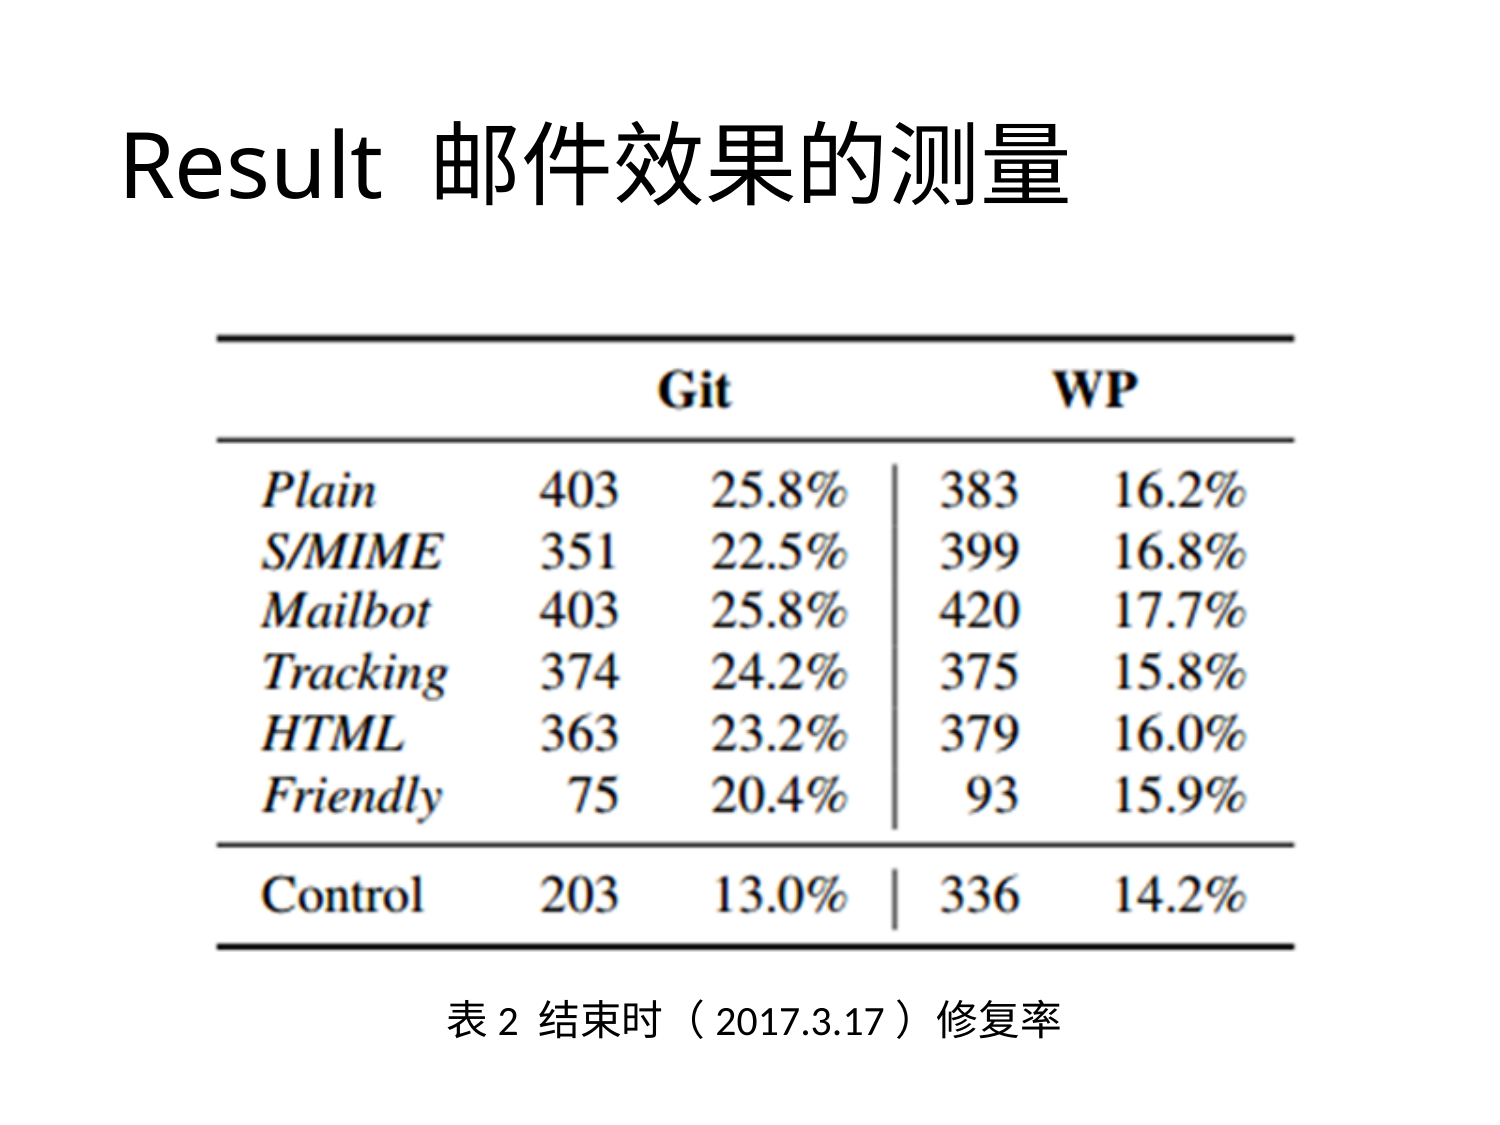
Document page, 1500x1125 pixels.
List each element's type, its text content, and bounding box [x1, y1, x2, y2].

text_box 表2 结束时（2017.3.17）修复率 [431, 986, 1195, 1051]
title Result 邮件效果的测量 [103, 59, 1397, 278]
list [168, 305, 1332, 965]
